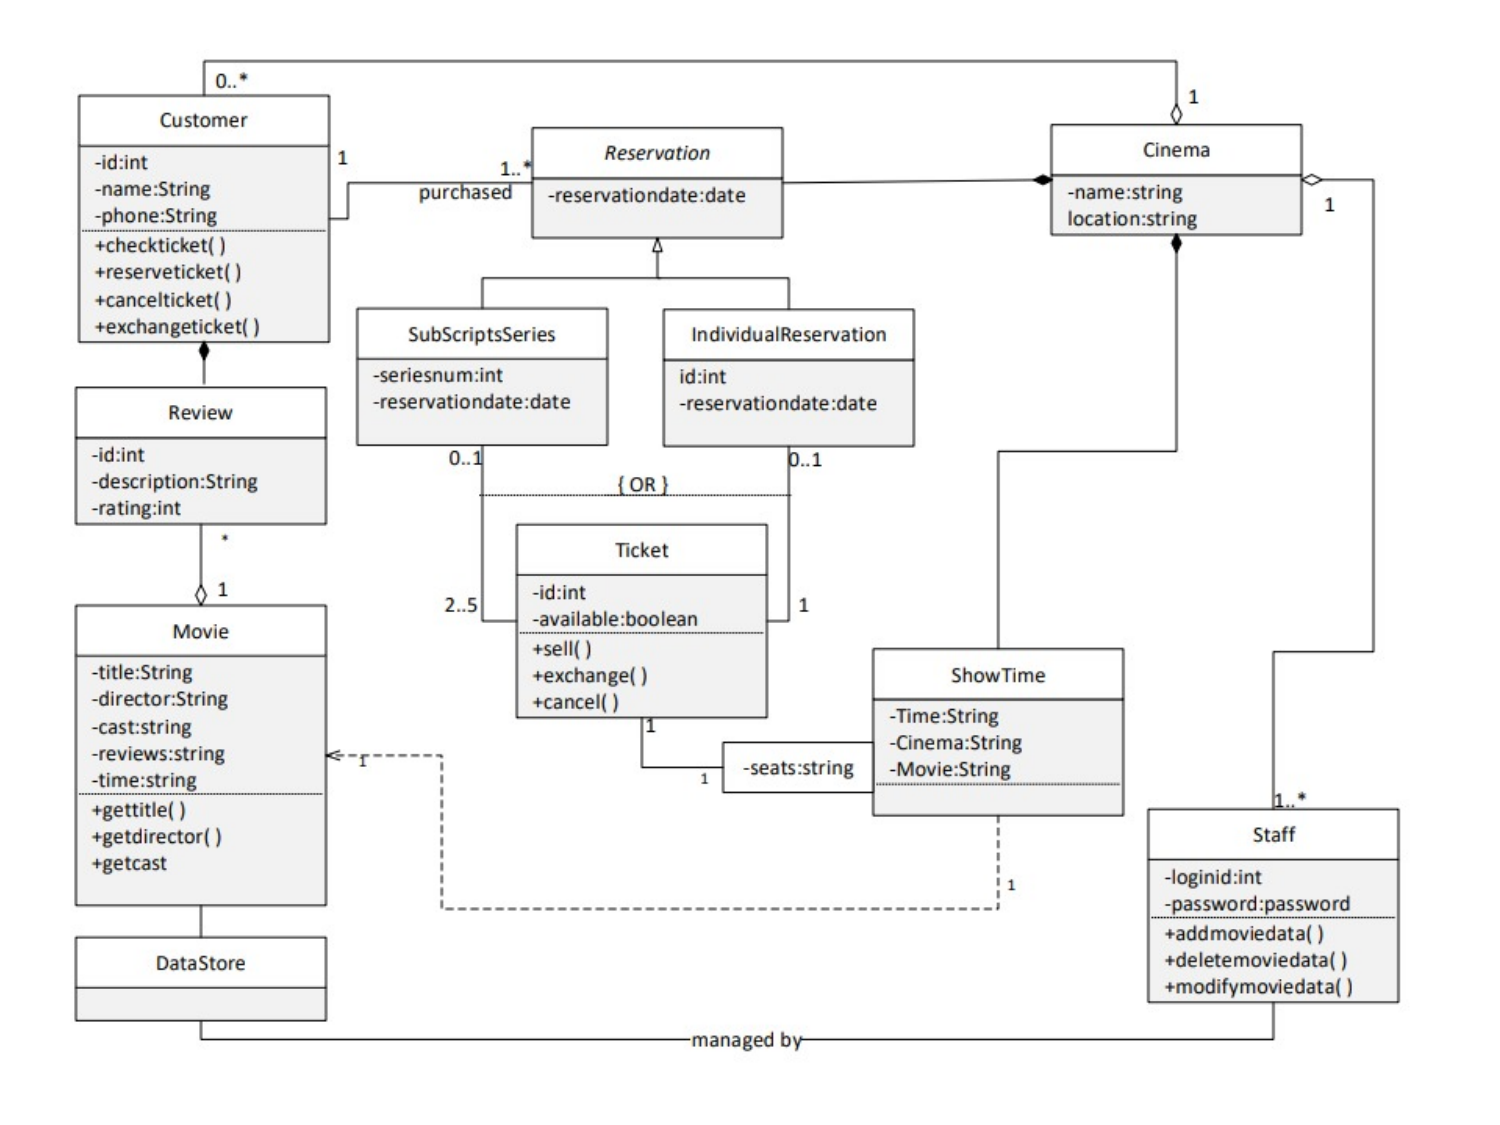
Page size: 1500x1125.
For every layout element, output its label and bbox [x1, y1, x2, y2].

picture [34, 49, 1466, 1076]
